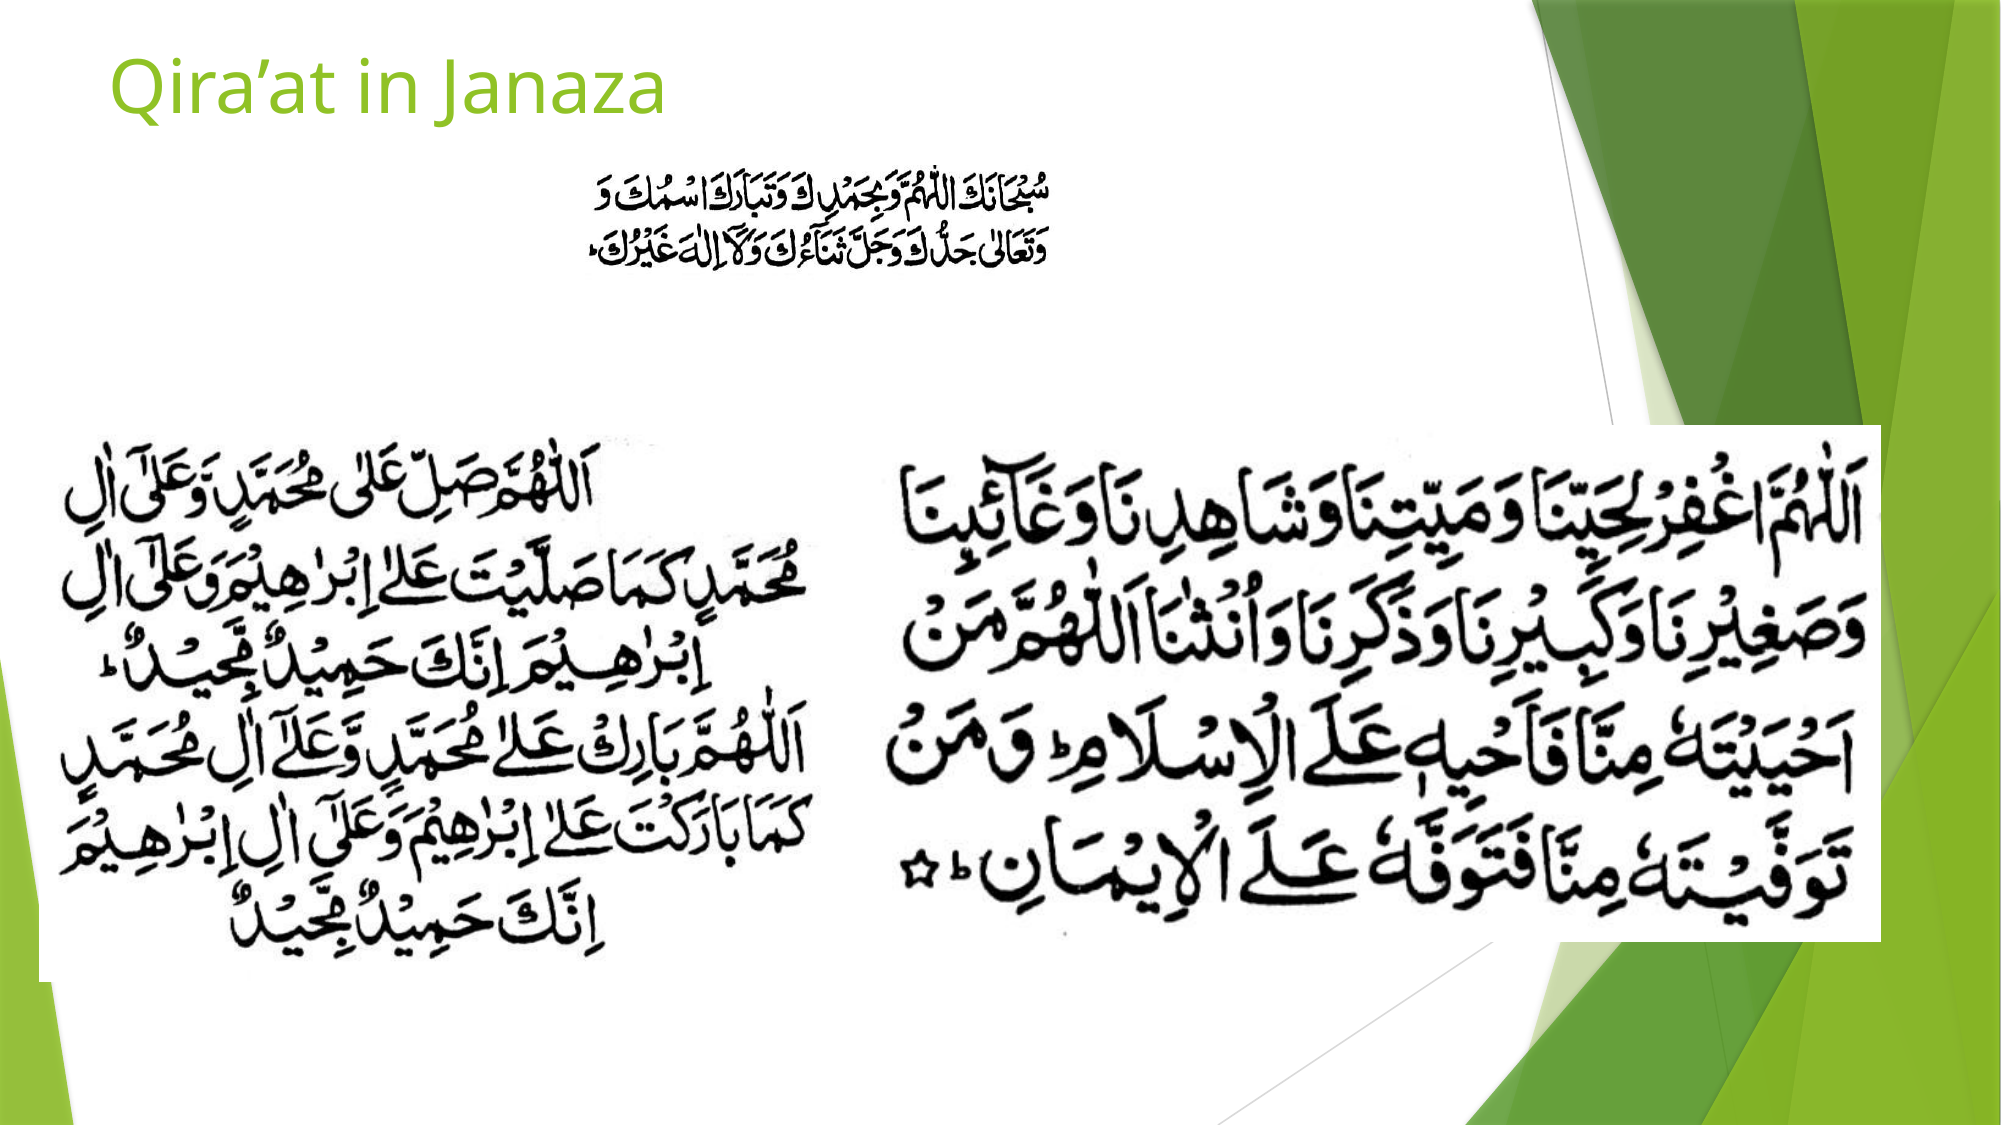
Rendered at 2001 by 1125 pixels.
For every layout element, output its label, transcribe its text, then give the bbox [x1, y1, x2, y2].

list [585, 164, 1059, 281]
picture [880, 424, 1882, 943]
title Qira’at in Janaza [93, 30, 1000, 144]
picture [39, 424, 823, 982]
